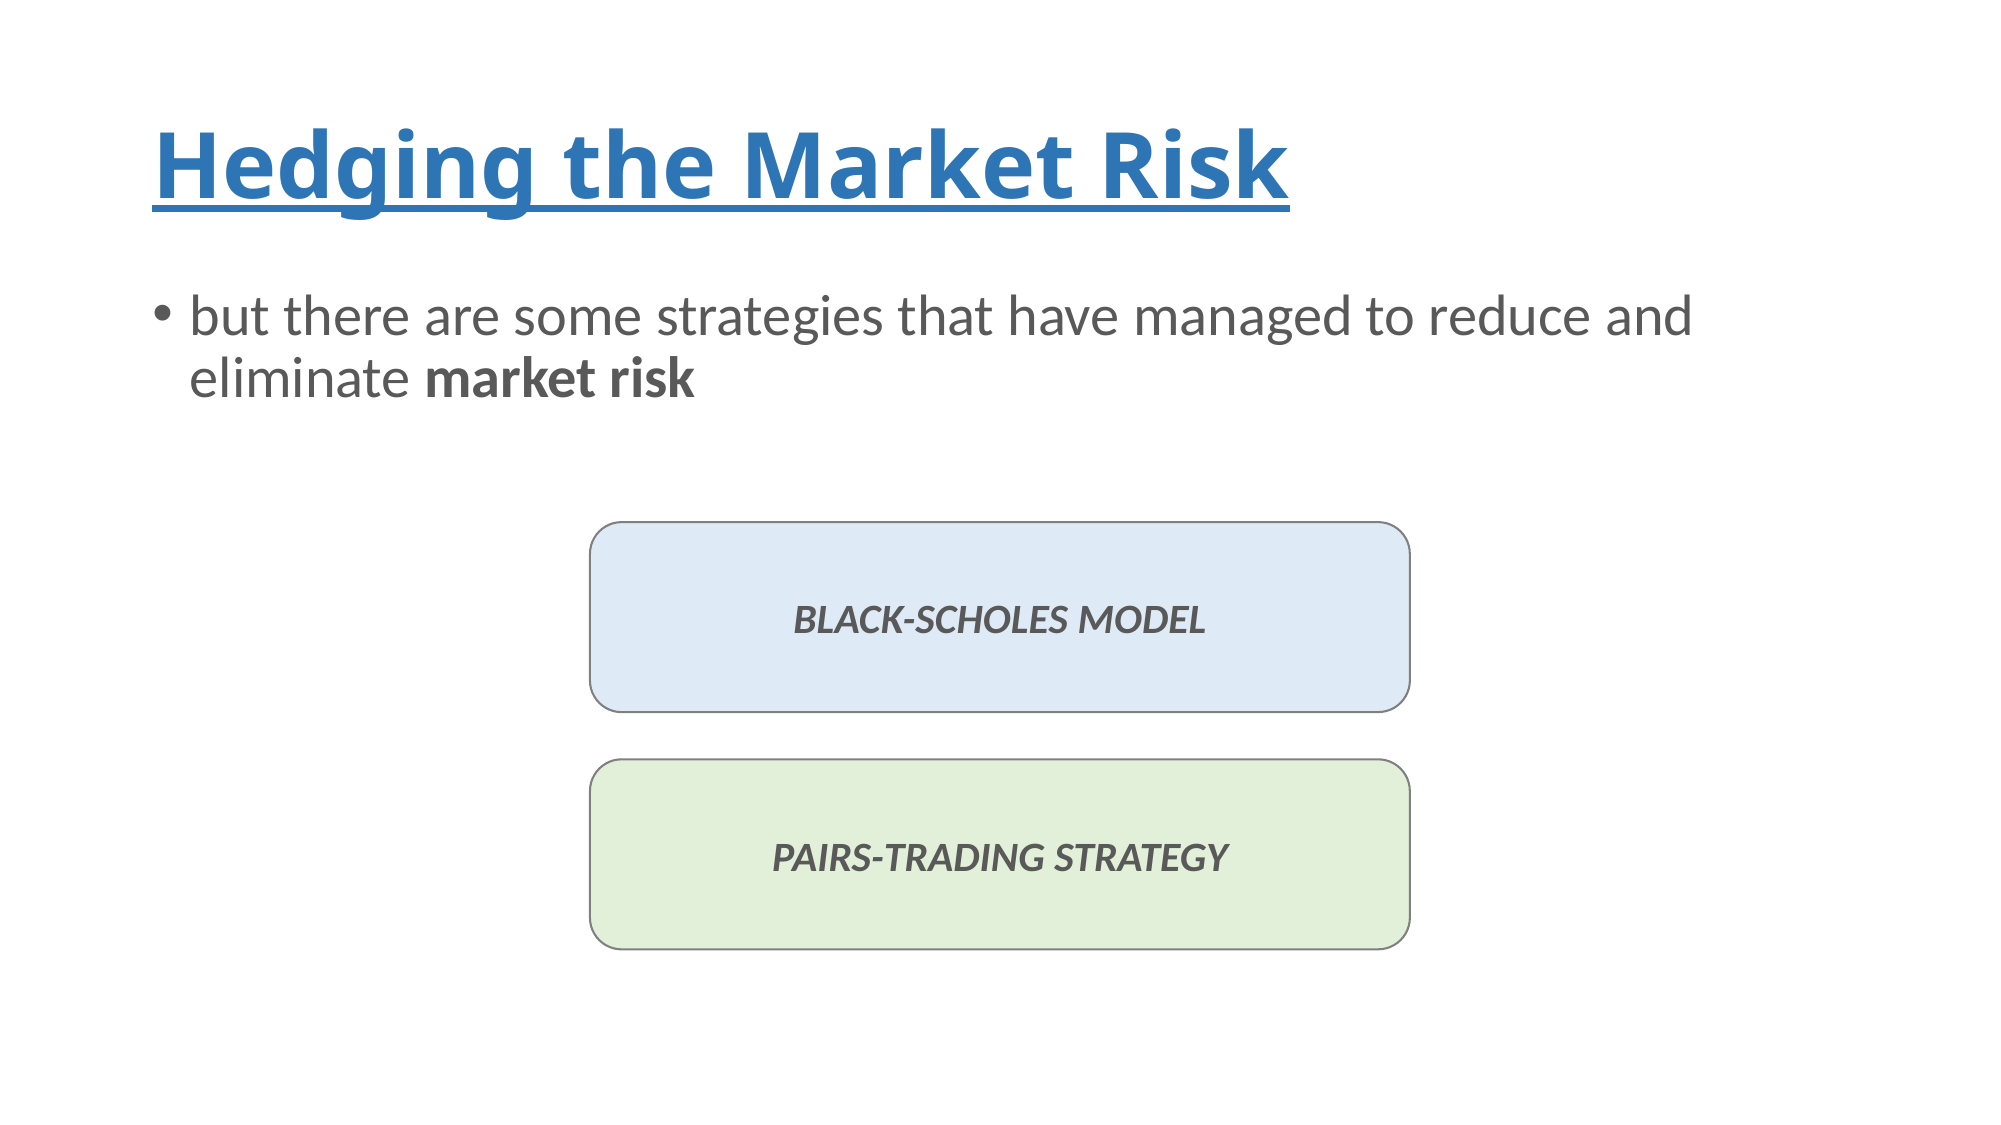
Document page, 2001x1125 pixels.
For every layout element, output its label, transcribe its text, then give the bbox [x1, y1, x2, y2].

text_box BLACK-SCHOLES MODEL [588, 521, 1411, 714]
text_box PAIRS-TRADING STRATEGY [588, 758, 1411, 951]
title Hedging the Market Risk [137, 59, 1863, 277]
list but there are some strategies that have managed to reduce and eliminate market risk [137, 277, 1863, 1042]
